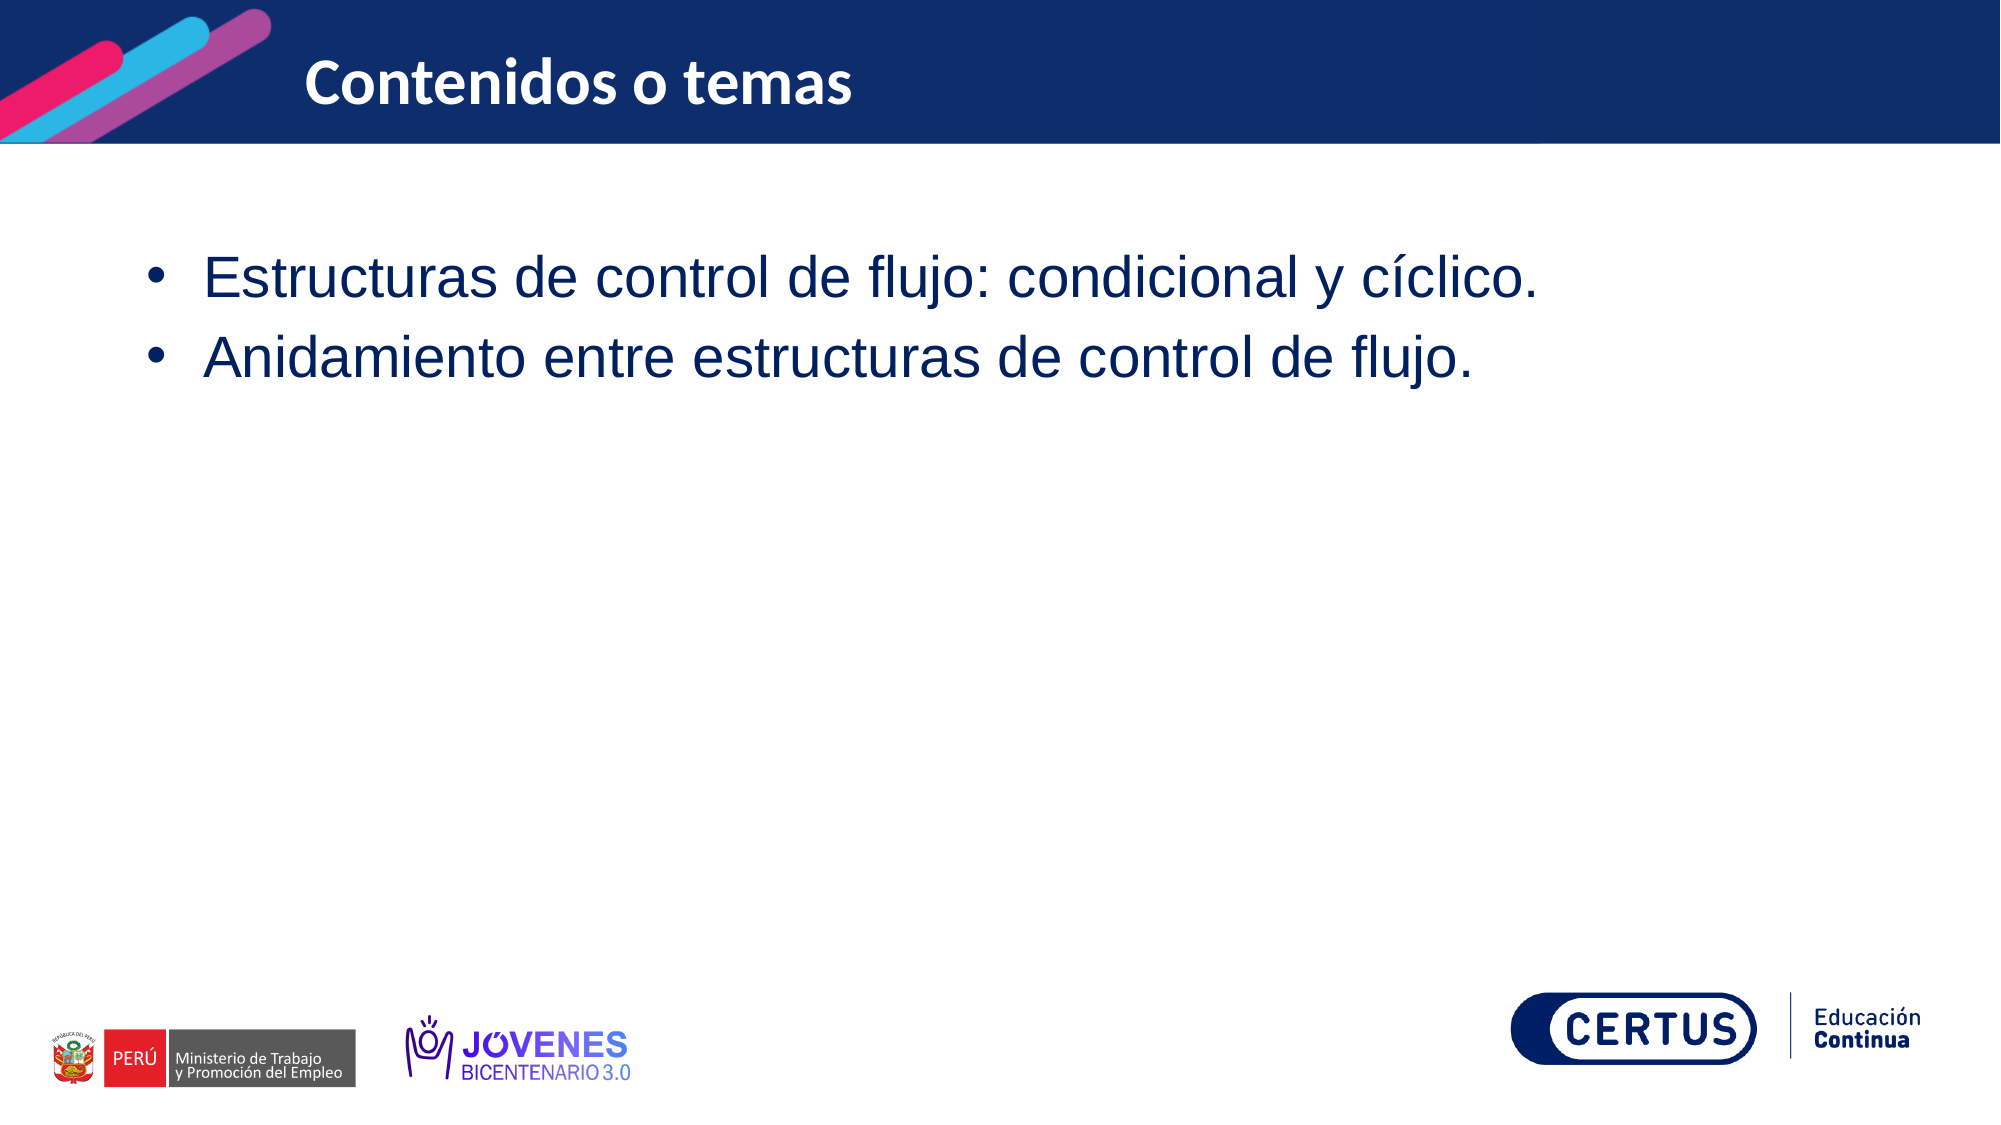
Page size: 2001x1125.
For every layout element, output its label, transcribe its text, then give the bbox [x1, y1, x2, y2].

picture [1503, 964, 1959, 1103]
list Estructuras de control de flujo: condicional y cíclico. Anidamiento entre estructuras de control de flujo. [113, 221, 1851, 911]
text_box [41, 986, 632, 1115]
picture [0, 0, 1541, 144]
title Contenidos o temas [290, 22, 1901, 144]
